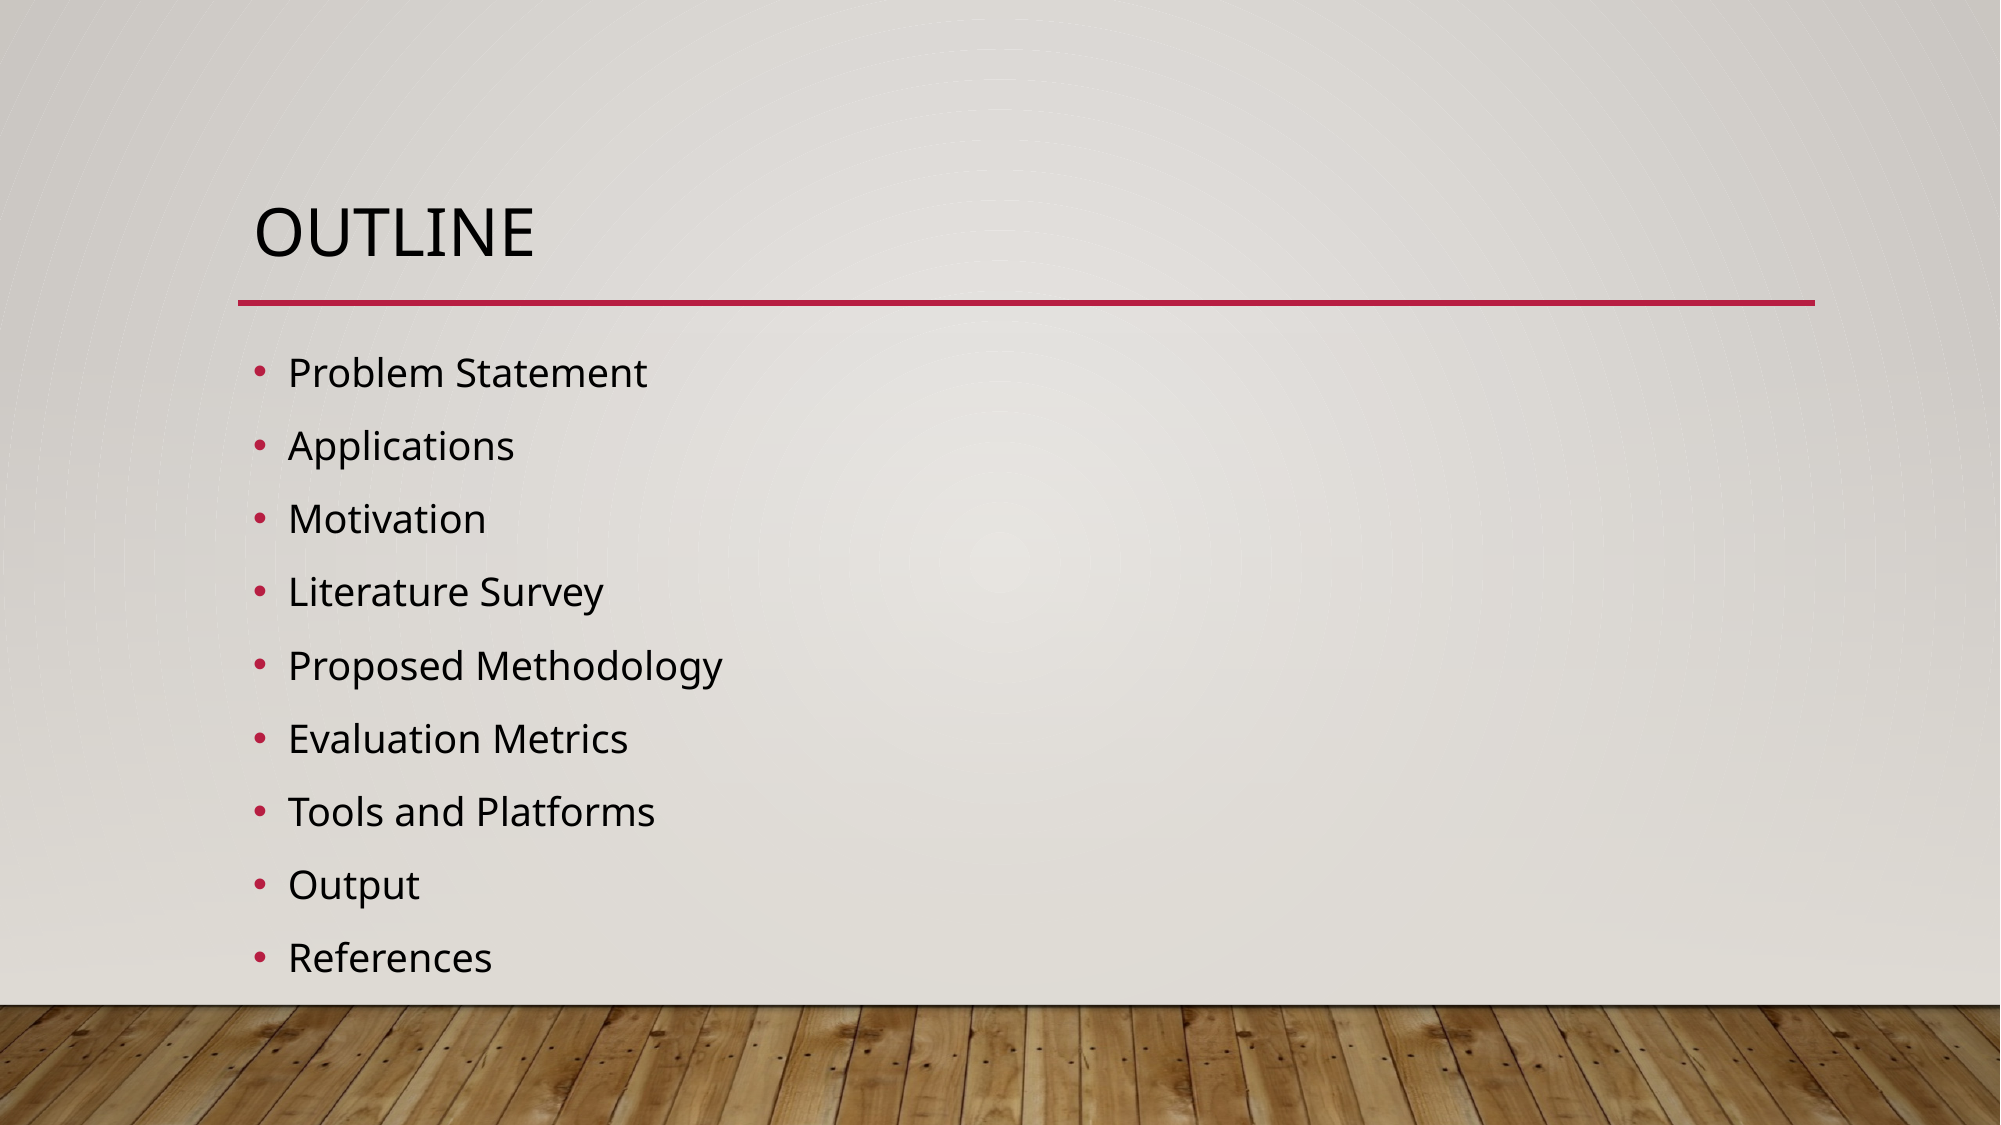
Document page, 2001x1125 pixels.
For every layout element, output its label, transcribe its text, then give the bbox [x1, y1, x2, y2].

title Outline [238, 191, 1814, 305]
picture [0, 1005, 2000, 1125]
list Problem Statement Applications Motivation Literature Survey Proposed Methodology Evaluation Metrics Tools and Platforms Output References [238, 330, 2000, 993]
